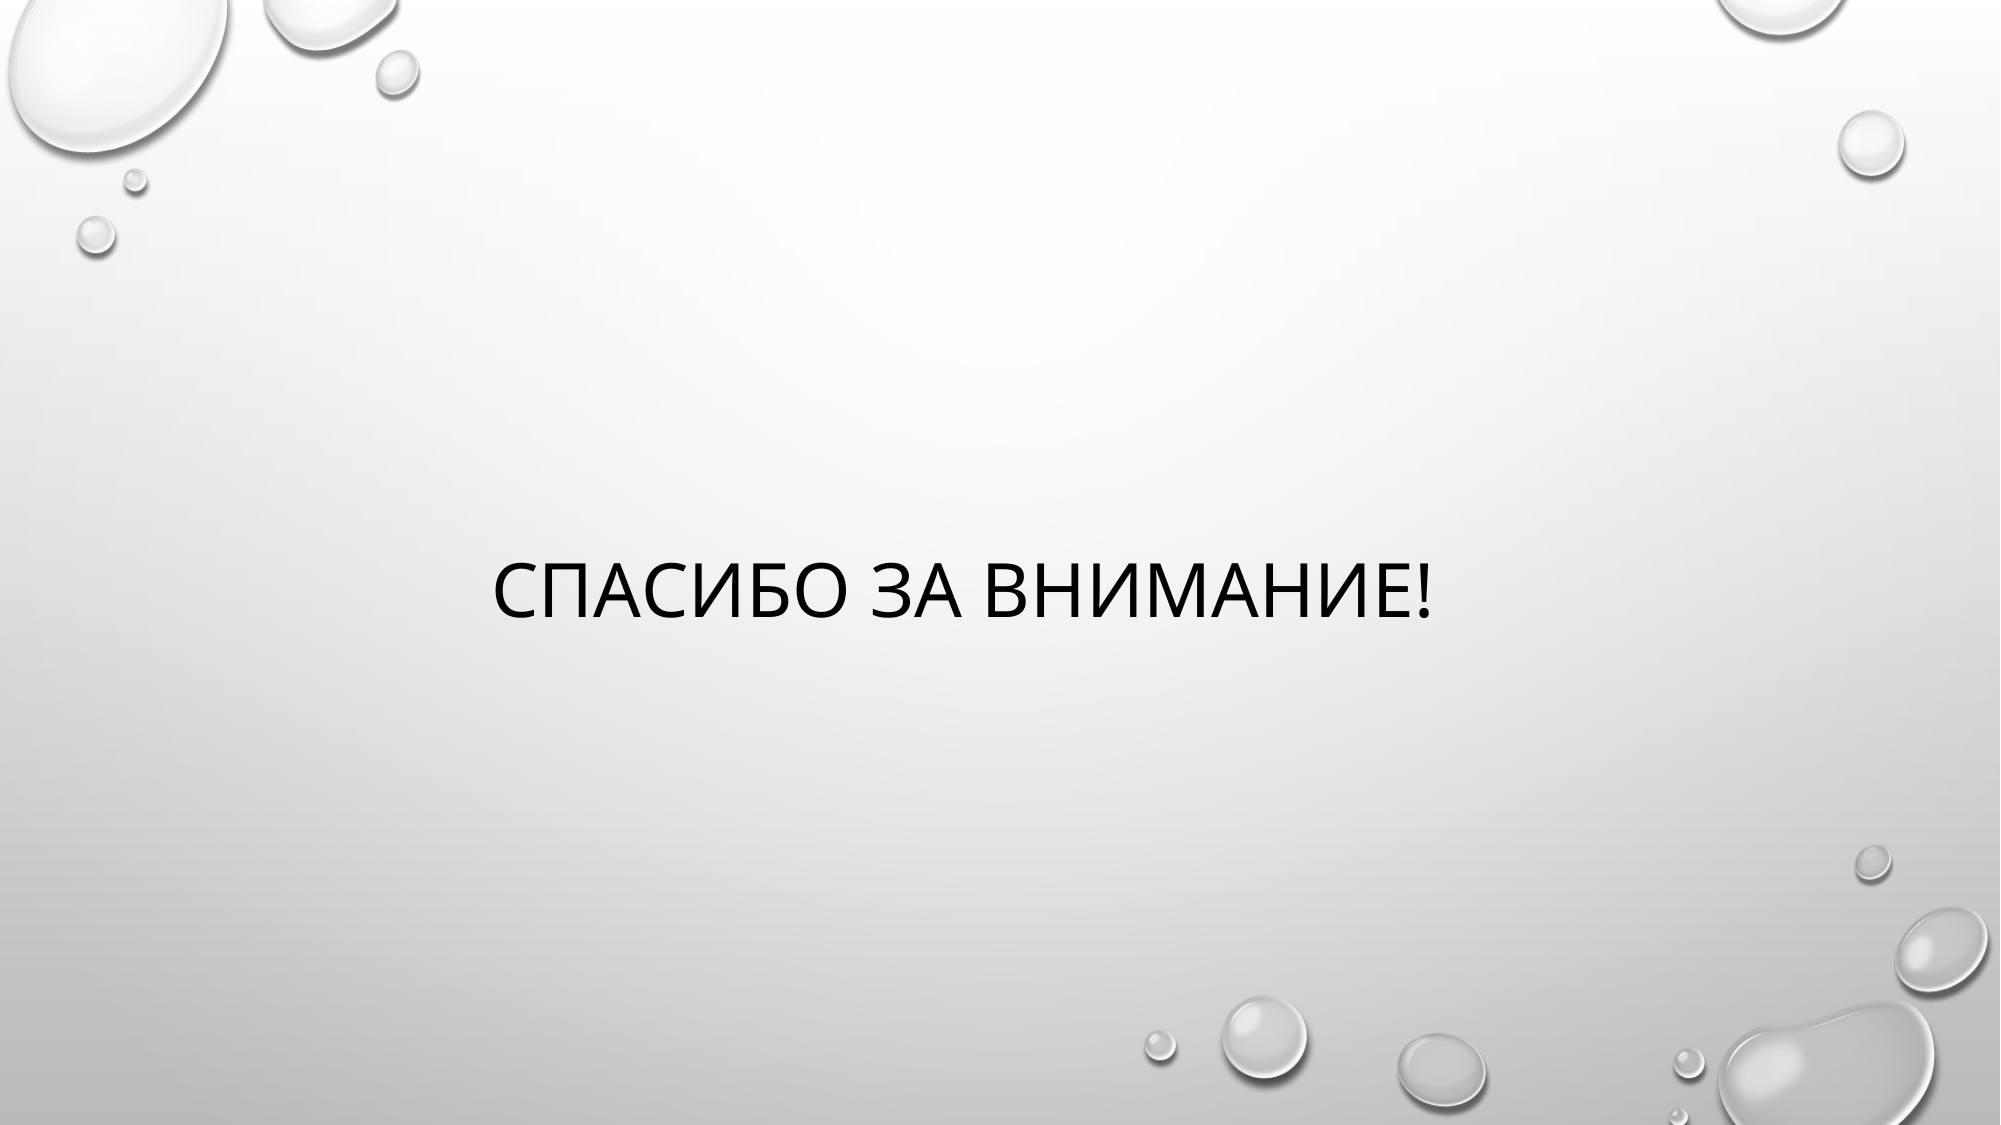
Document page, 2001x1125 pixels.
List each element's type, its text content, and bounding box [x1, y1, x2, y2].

picture [0, 0, 2000, 1125]
title Спасибо за внимание! [112, 462, 1814, 725]
